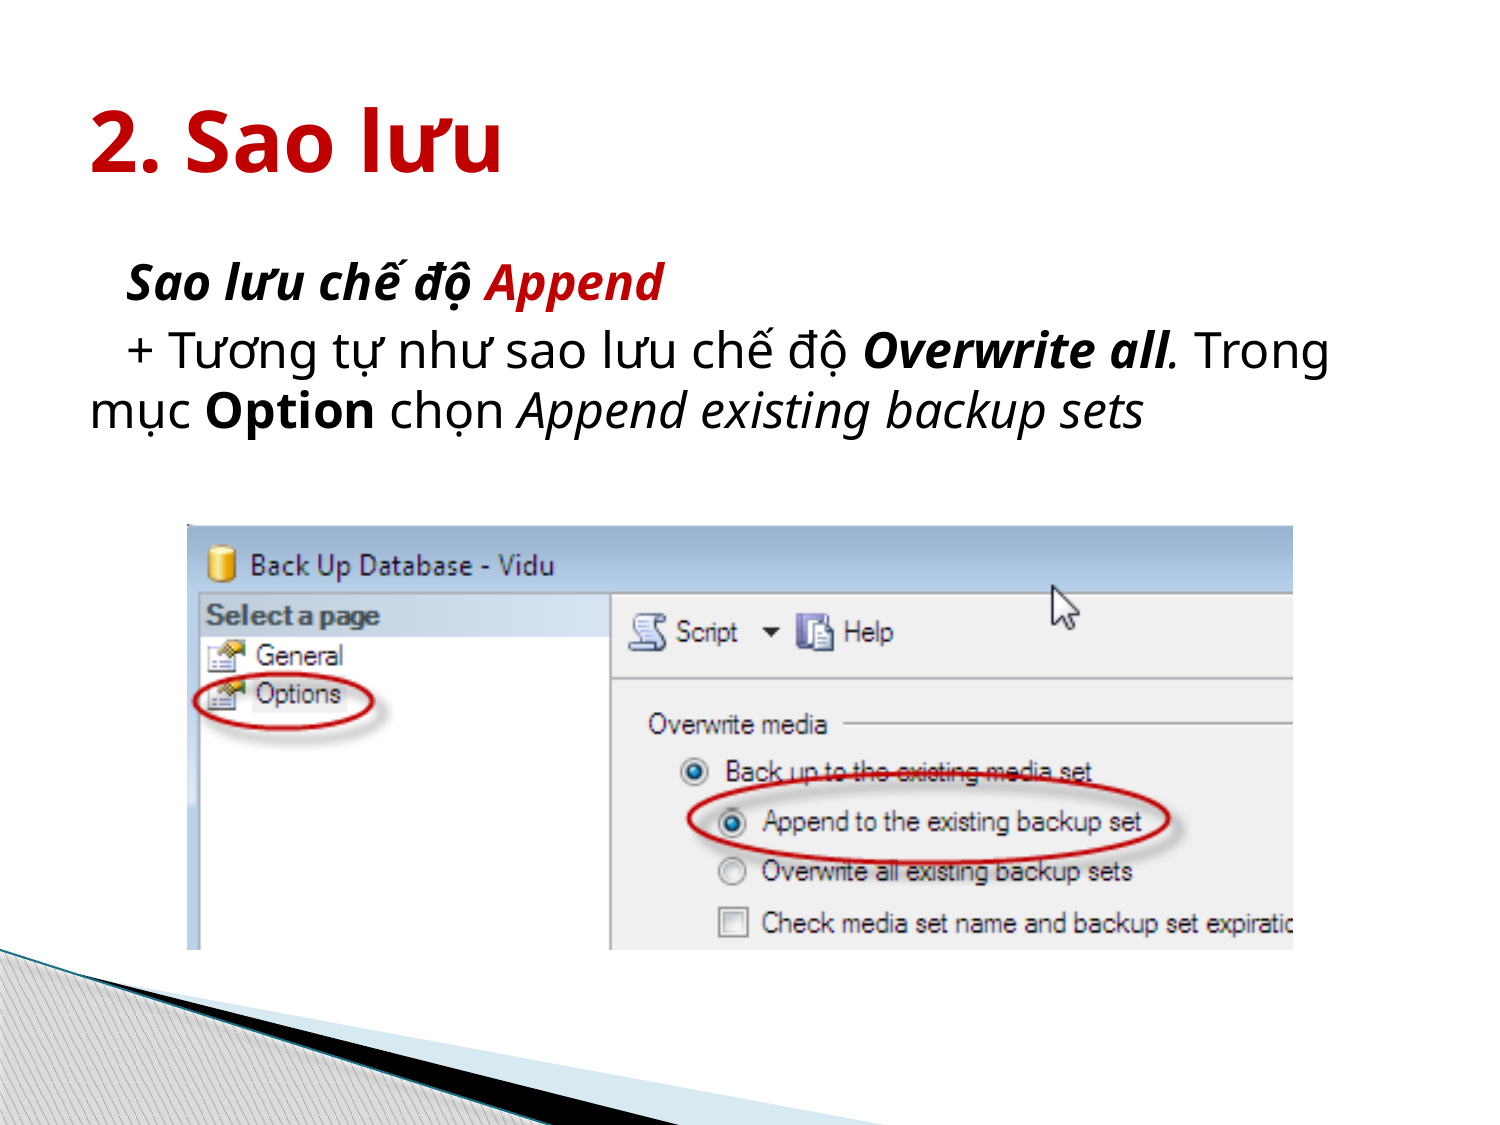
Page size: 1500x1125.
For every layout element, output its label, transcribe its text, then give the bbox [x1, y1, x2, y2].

picture [187, 524, 1293, 951]
list Sao lưu chế độ Append + Tương tự như sao lưu chế độ Overwrite all. Trong mục Option chọn Append existing backup sets [75, 243, 1425, 986]
title 2. Sao lưu [75, 45, 1425, 233]
